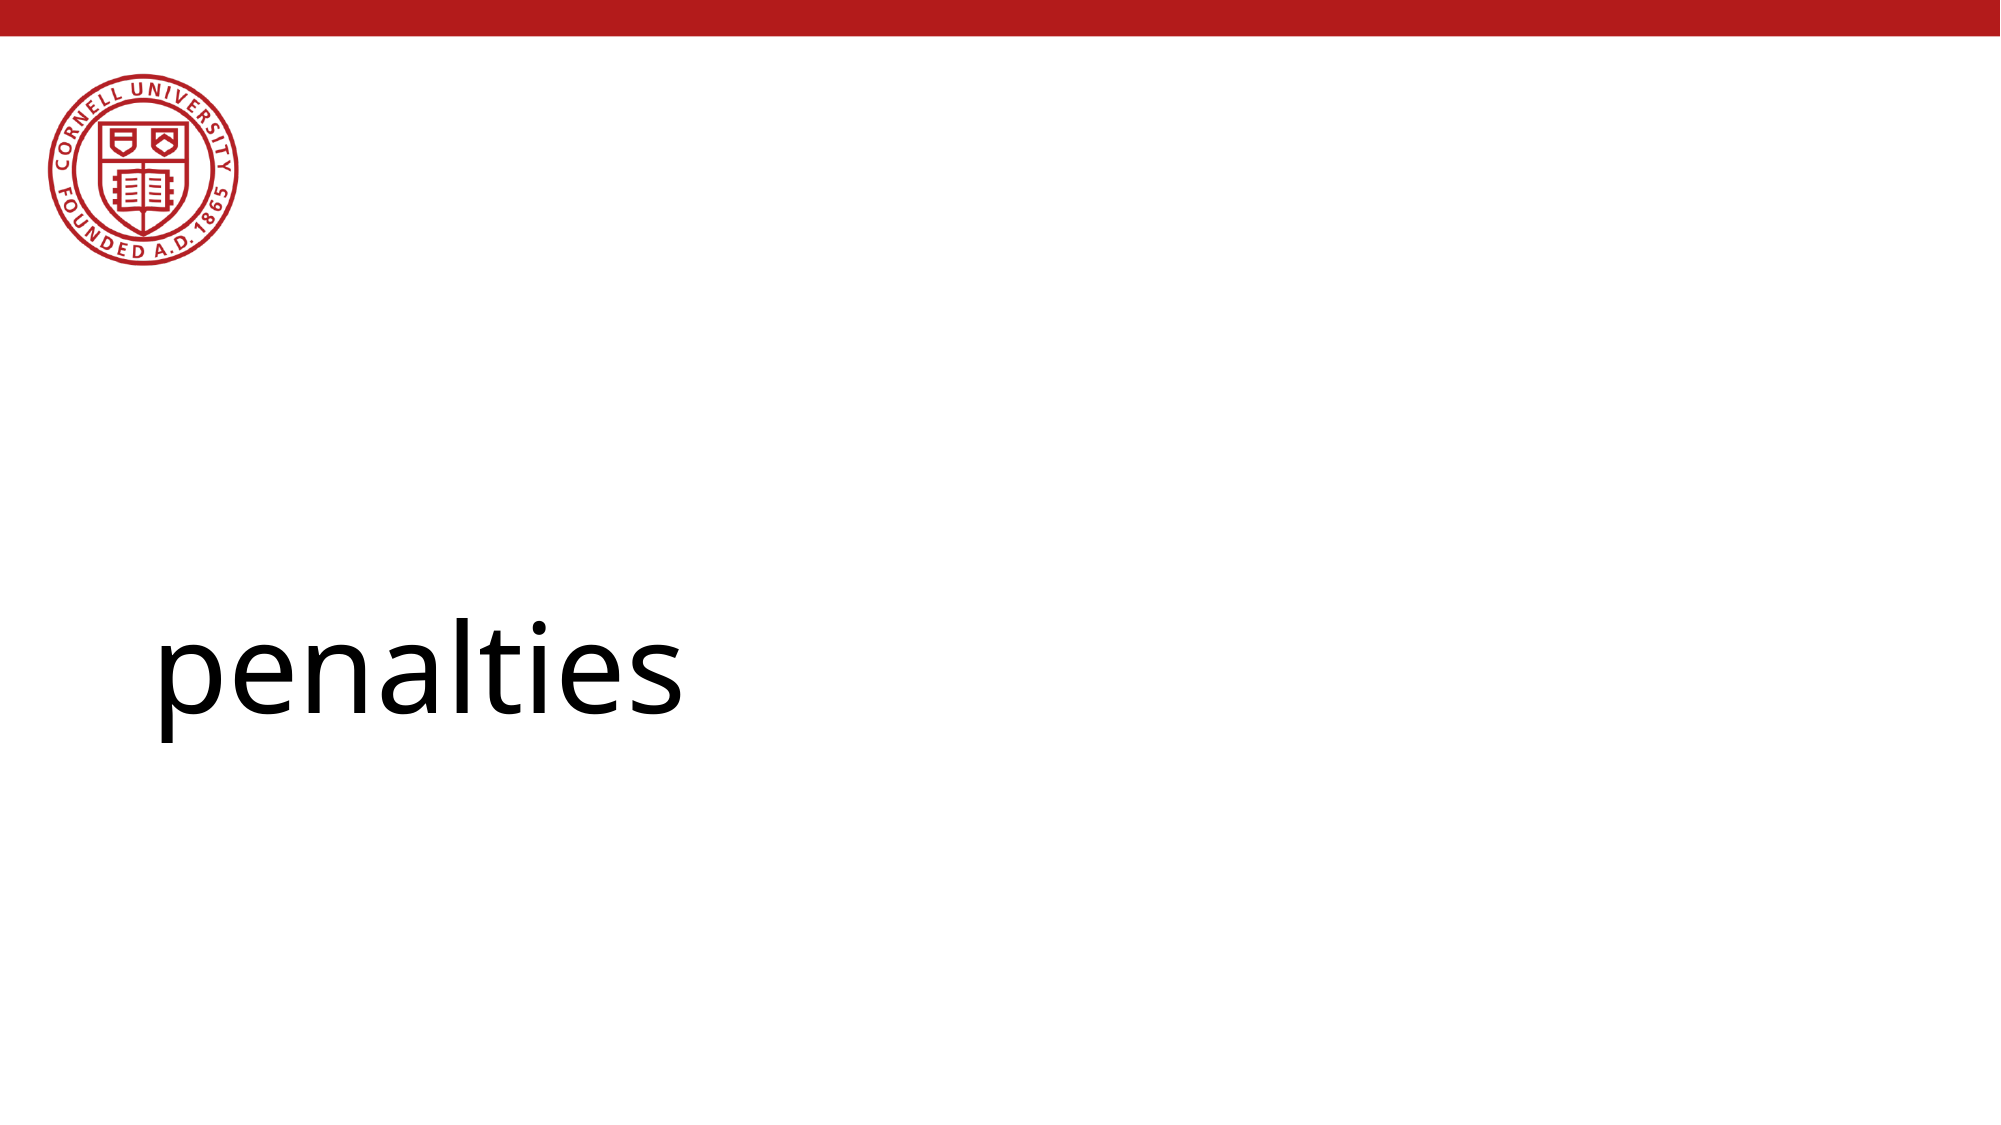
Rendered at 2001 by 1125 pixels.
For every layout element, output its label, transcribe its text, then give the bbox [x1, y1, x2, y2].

title penalties [136, 280, 1862, 749]
picture [39, 65, 267, 274]
